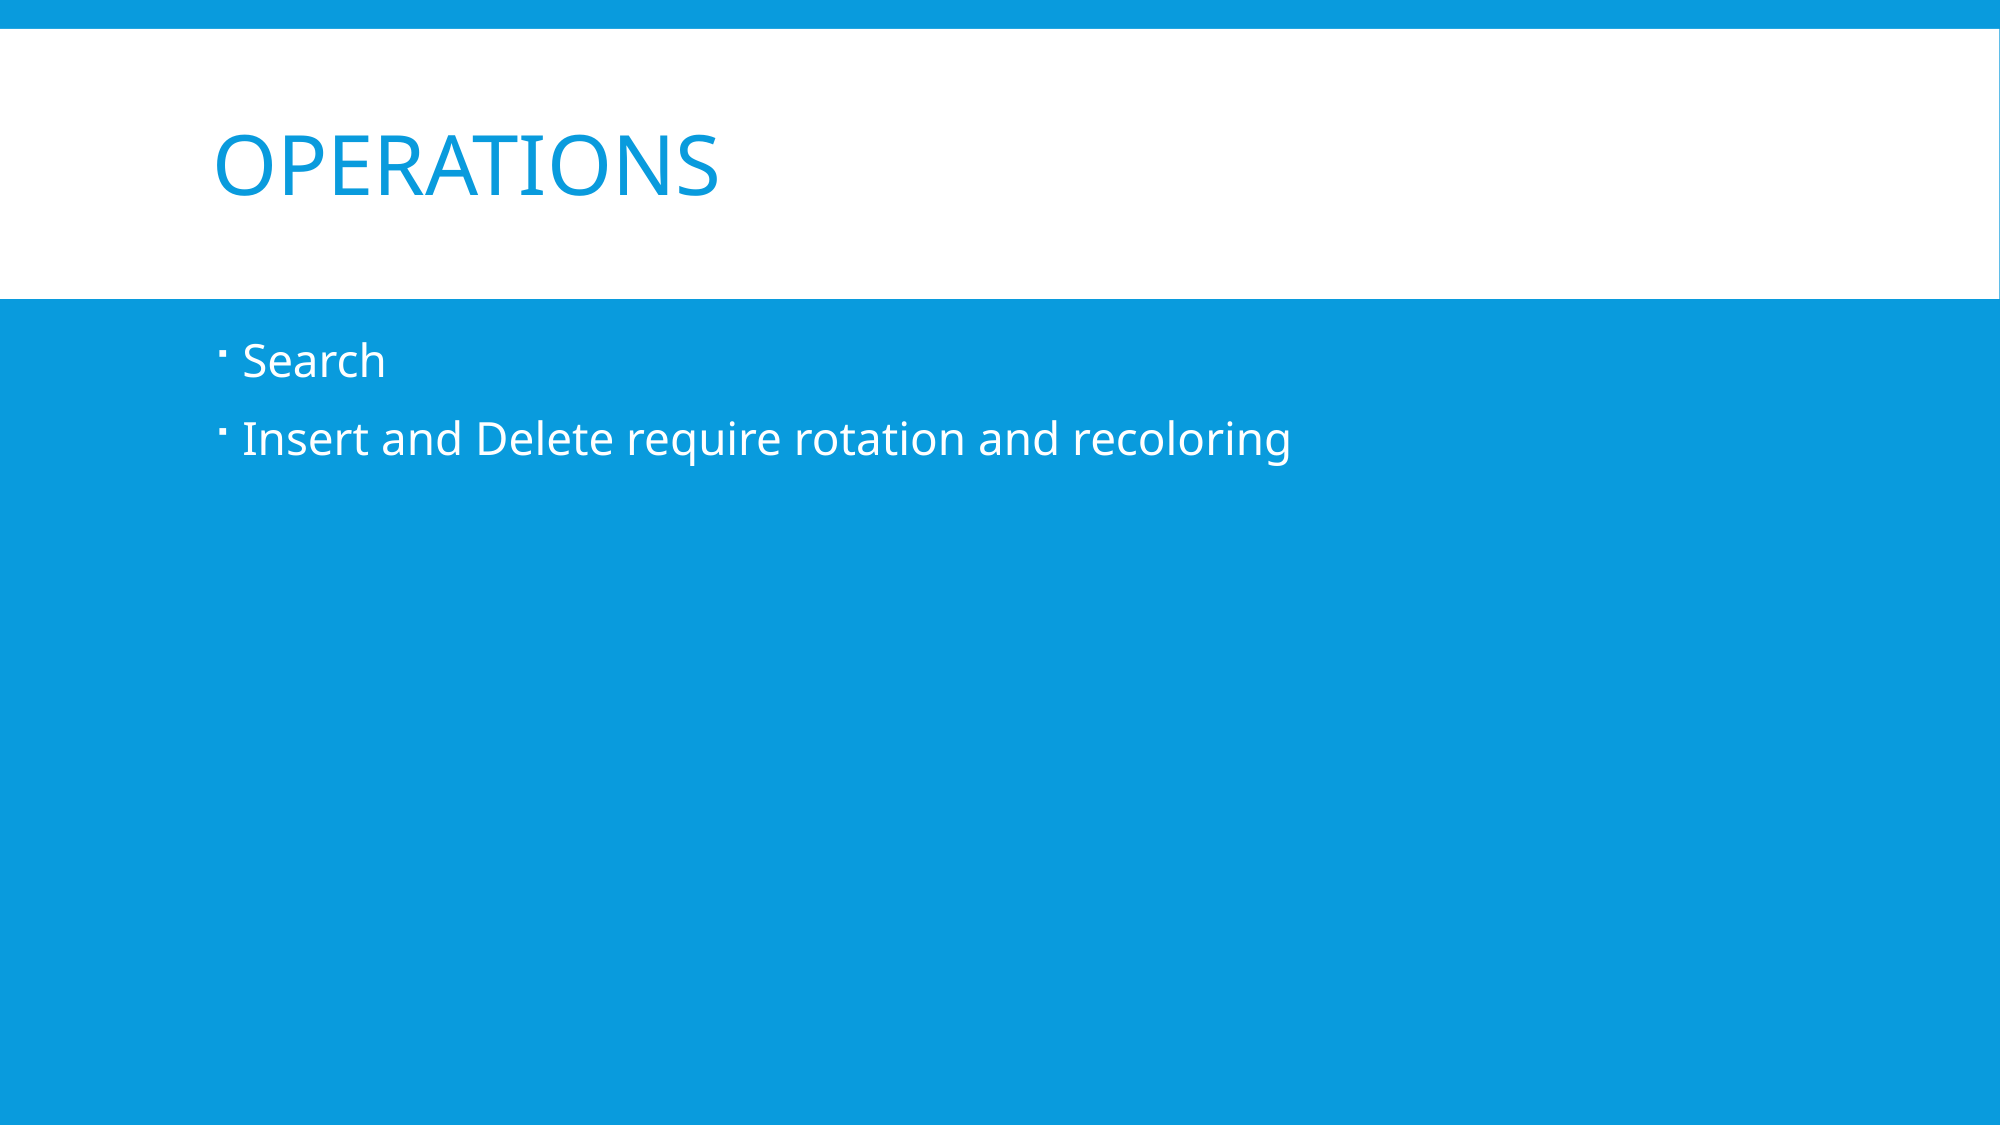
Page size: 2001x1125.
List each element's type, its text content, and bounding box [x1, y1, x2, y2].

title operations [197, 46, 1803, 295]
list Search Insert and Delete require rotation and recoloring [197, 329, 1803, 1020]
